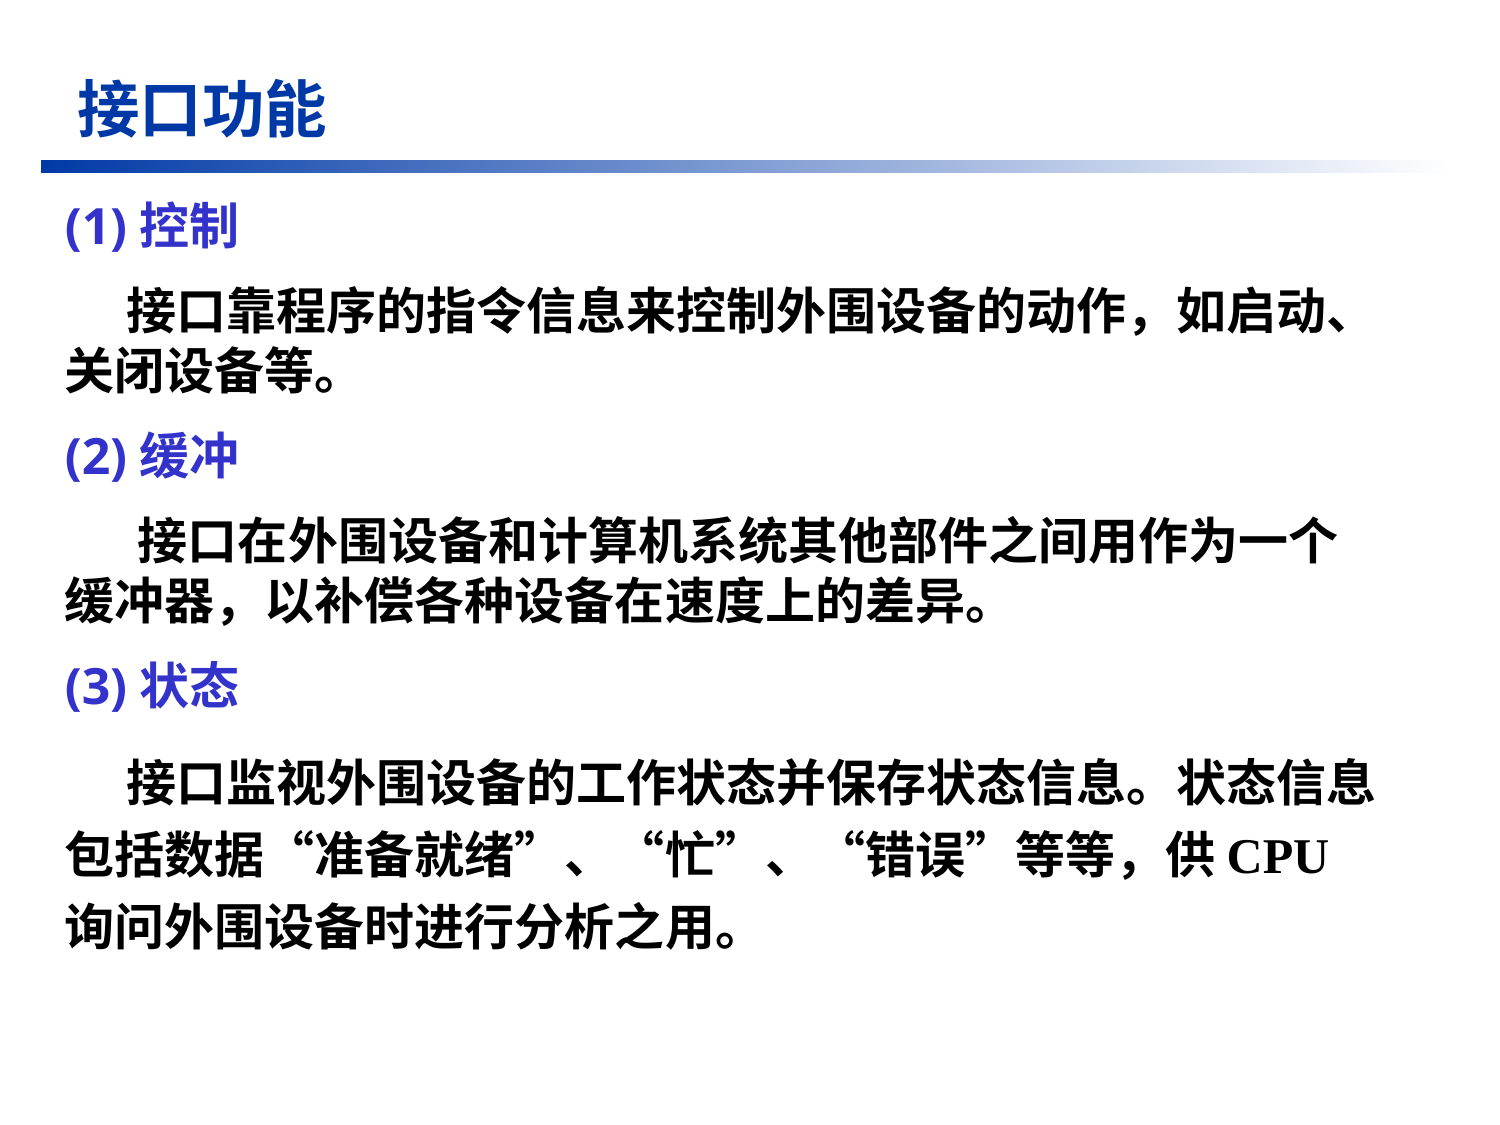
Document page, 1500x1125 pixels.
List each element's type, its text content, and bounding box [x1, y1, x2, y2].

text_box (1)控制 接口靠程序的指令信息来控制外围设备的动作，如启动、关闭设备等。 (2)缓冲 接口在外围设备和计算机系统其他部件之间用作为一个缓冲器，以补偿各种设备在速度上的差异。 (3)状态 接口监视外围设备的工作状态并保存状态信息。状态信息包括数据“准备就绪”、“忙”、“错误”等等，供CPU询问外围设备时进行分析之用。 [49, 187, 1399, 964]
text_box [56, 182, 1435, 258]
text_box 接口功能 [62, 62, 425, 153]
